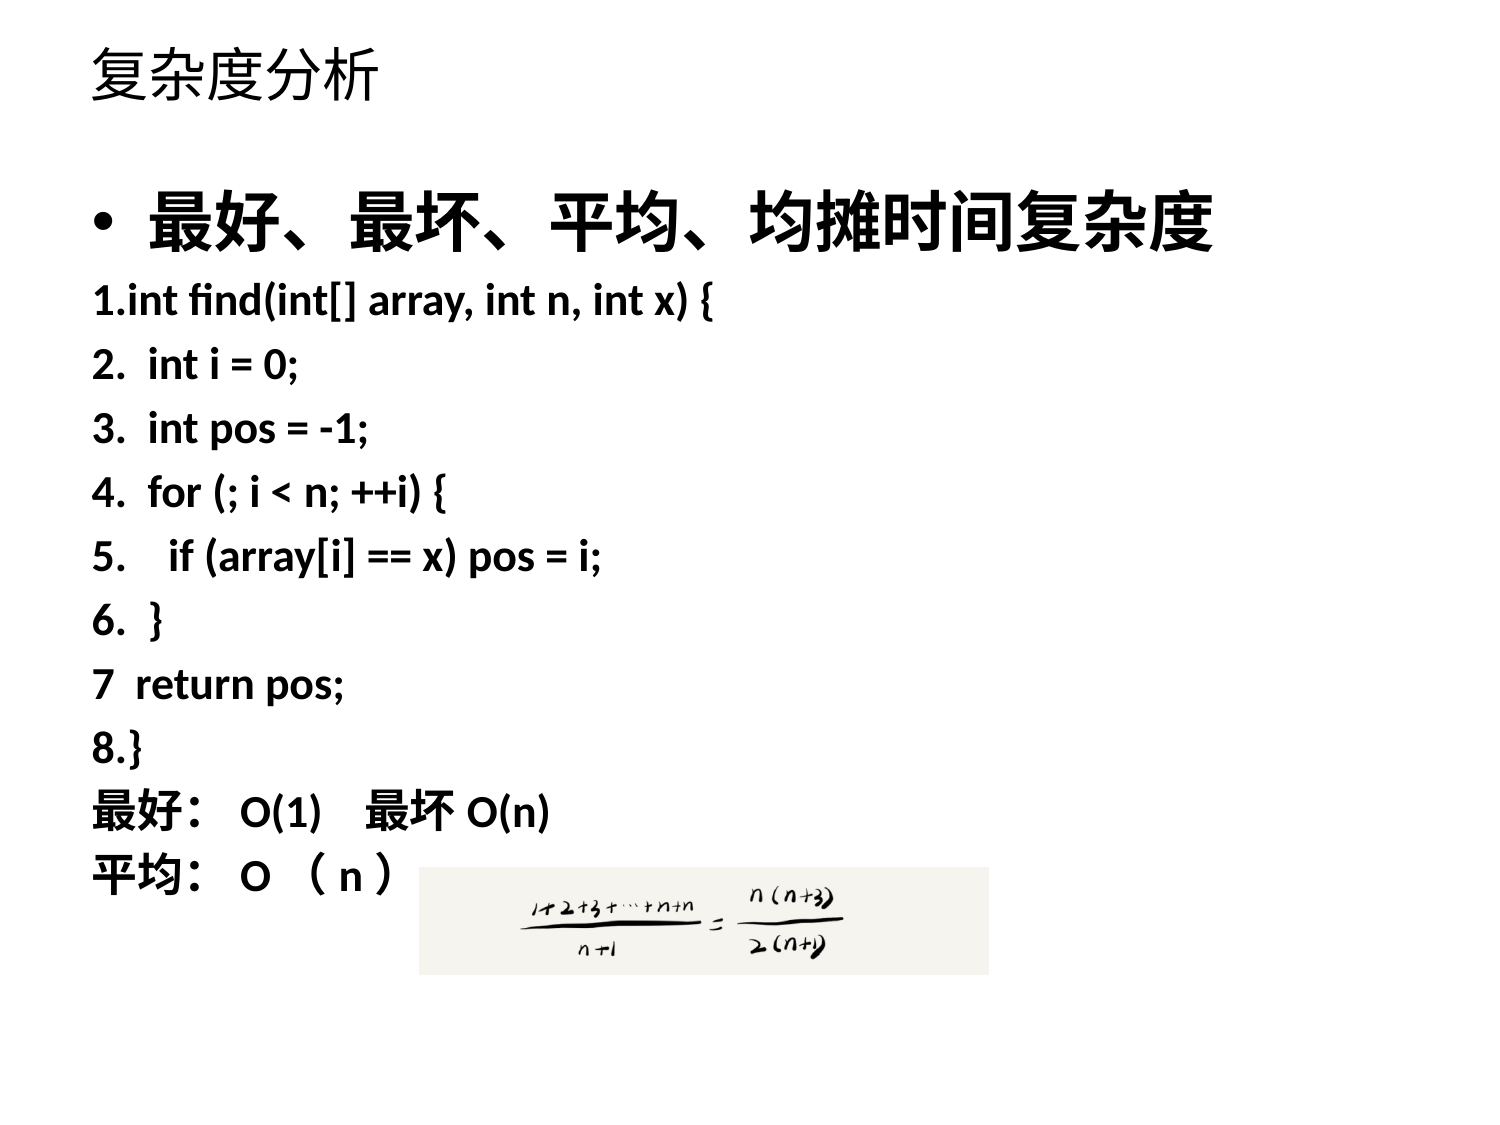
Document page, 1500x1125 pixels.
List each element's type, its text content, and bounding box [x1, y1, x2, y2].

title 复杂度分析 [75, 45, 1425, 102]
list 最好、最坏、平均、均摊时间复杂度 1.int find(int[] array, int n, int x) { 2. int i = 0; 3. int pos = -1; 4. for (; i < n; ++i) { 5. if (array[i] == x) pos = i; 6. } 7 return pos; 8.} 最好：O(1) 最坏O(n) 平均：O（n） [76, 172, 1427, 1010]
picture [418, 867, 989, 975]
